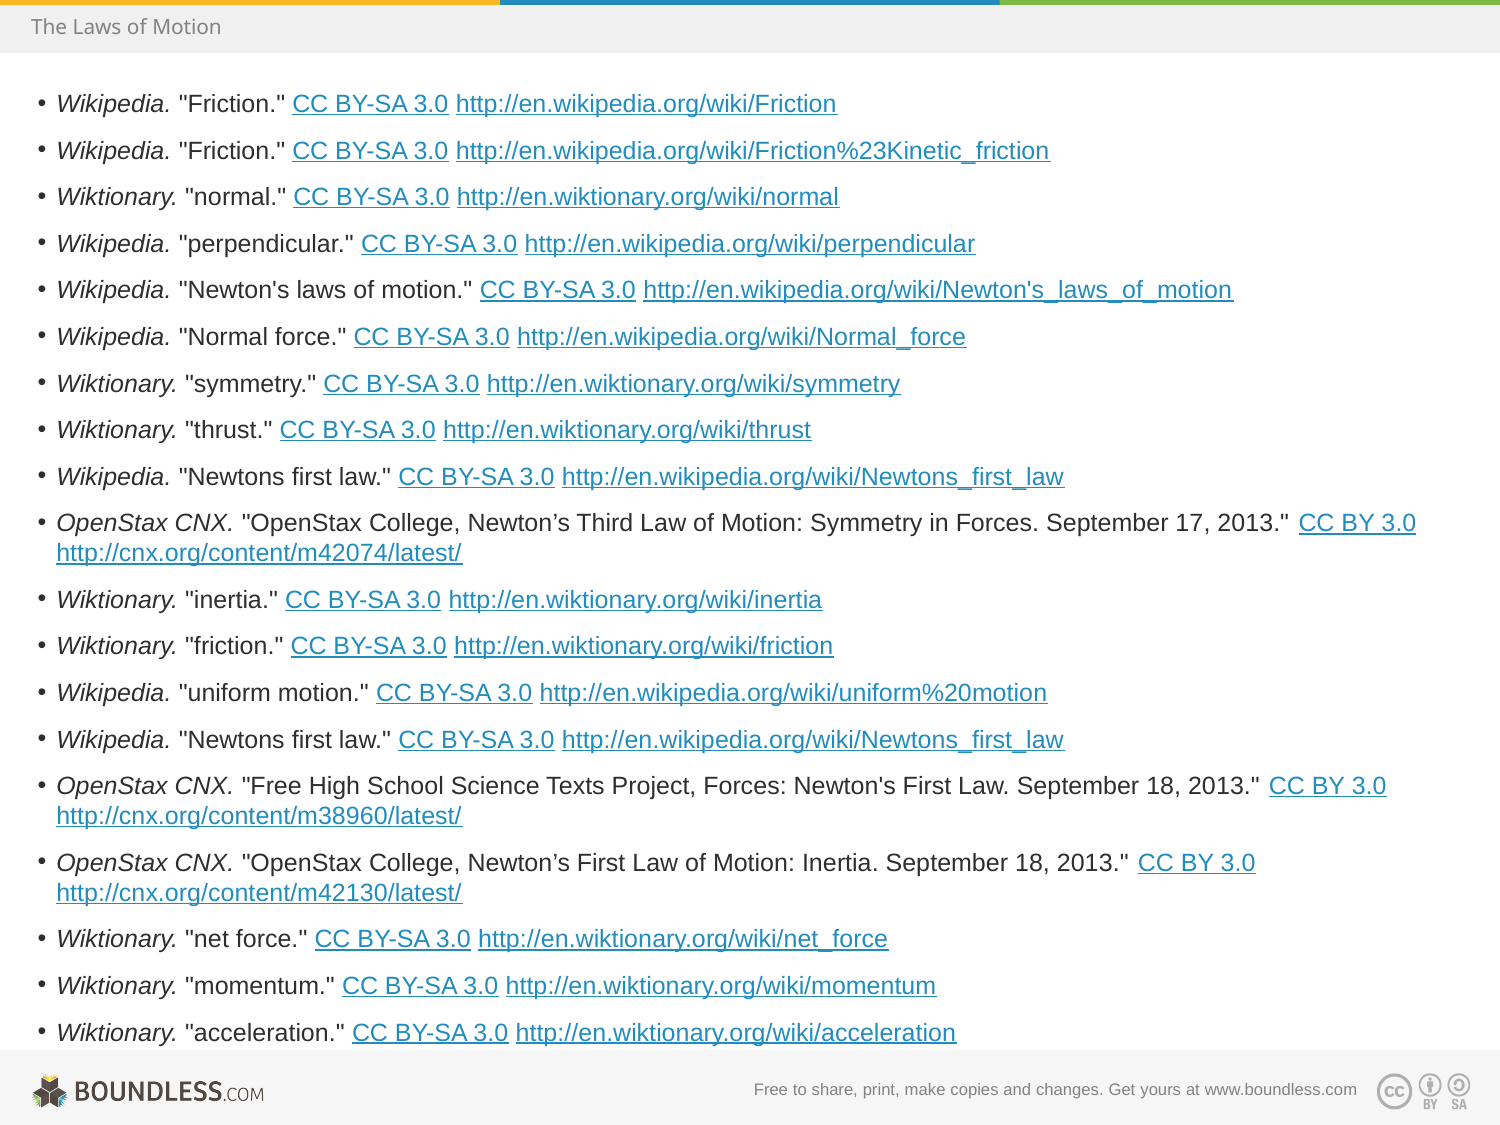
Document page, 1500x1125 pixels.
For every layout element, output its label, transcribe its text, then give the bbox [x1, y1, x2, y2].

picture [30, 1072, 265, 1109]
picture [1372, 1070, 1476, 1113]
text_box The Laws of Motion [31, 13, 1475, 38]
text_box [0, 1050, 1500, 1125]
list Wikipedia. "Friction." CC BY-SA 3.0 http://en.wikipedia.org/wiki/Friction Wikipedia. "Friction." CC BY-SA 3.0 http://en.wikipedia.org/wiki/Friction%23Kinetic_friction Wiktionary. "normal." CC BY-SA 3.0 http://en.wiktionary.org/wiki/normal Wikipedia. "perpendicular." CC BY-SA 3.0 http://en.wikipedia.org/wiki/perpendicular Wikipedia. "Newton's laws of motion." CC BY-SA 3.0 http://en.wikipedia.org/wiki/Newton's_laws_of_motion Wikipedia. "Normal force." CC BY-SA 3.0 http://en.wikipedia.org/wiki/Normal_force Wiktionary. "symmetry." CC BY-SA 3.0 http://en.wiktionary.org/wiki/symmetry Wiktionary. "thrust." CC BY-SA 3.0 http://en.wiktionary.org/wiki/thrust Wikipedia. "Newtons first law." CC BY-SA 3.0 http://en.wikipedia.org/wiki/Newtons_first_law OpenStax CNX. "OpenStax College, Newton’s Third Law of Motion: Symmetry in Forces. September 17, 2013." CC BY 3.0 http://cnx.org/content/m42074/latest/ Wiktionary. "inertia." CC BY-SA 3.0 http://en.wiktionary.org/wiki/inertia Wiktionary. "friction." CC BY-SA 3.0 http://en.wiktionary.org/wiki/friction Wikipedia. "uniform motion." CC BY-SA 3.0 http://en.wikipedia.org/wiki/uniform%20motion Wikipedia. "Newtons first law." CC BY-SA 3.0 http://en.wikipedia.org/wiki/Newtons_first_law OpenStax CNX. "Free High School Science Texts Project, Forces: Newton's First Law. September 18, 2013." CC BY 3.0 http://cnx.org/content/m38960/latest/ OpenStax CNX. "OpenStax College, Newton’s First Law of Motion: Inertia. September 18, 2013." CC BY 3.0 http://cnx.org/content/m42130/latest/ Wiktionary. "net force." CC BY-SA 3.0 http://en.wiktionary.org/wiki/net_force Wiktionary. "momentum." CC BY-SA 3.0 http://en.wiktionary.org/wiki/momentum Wiktionary. "acceleration." CC BY-SA 3.0 http://en.wiktionary.org/wiki/acceleration [37, 87, 1463, 1025]
text_box Free to share, print, make copies and changes. Get yours at www.boundless.com [649, 1079, 1359, 1113]
text_box [0, 2, 1500, 54]
